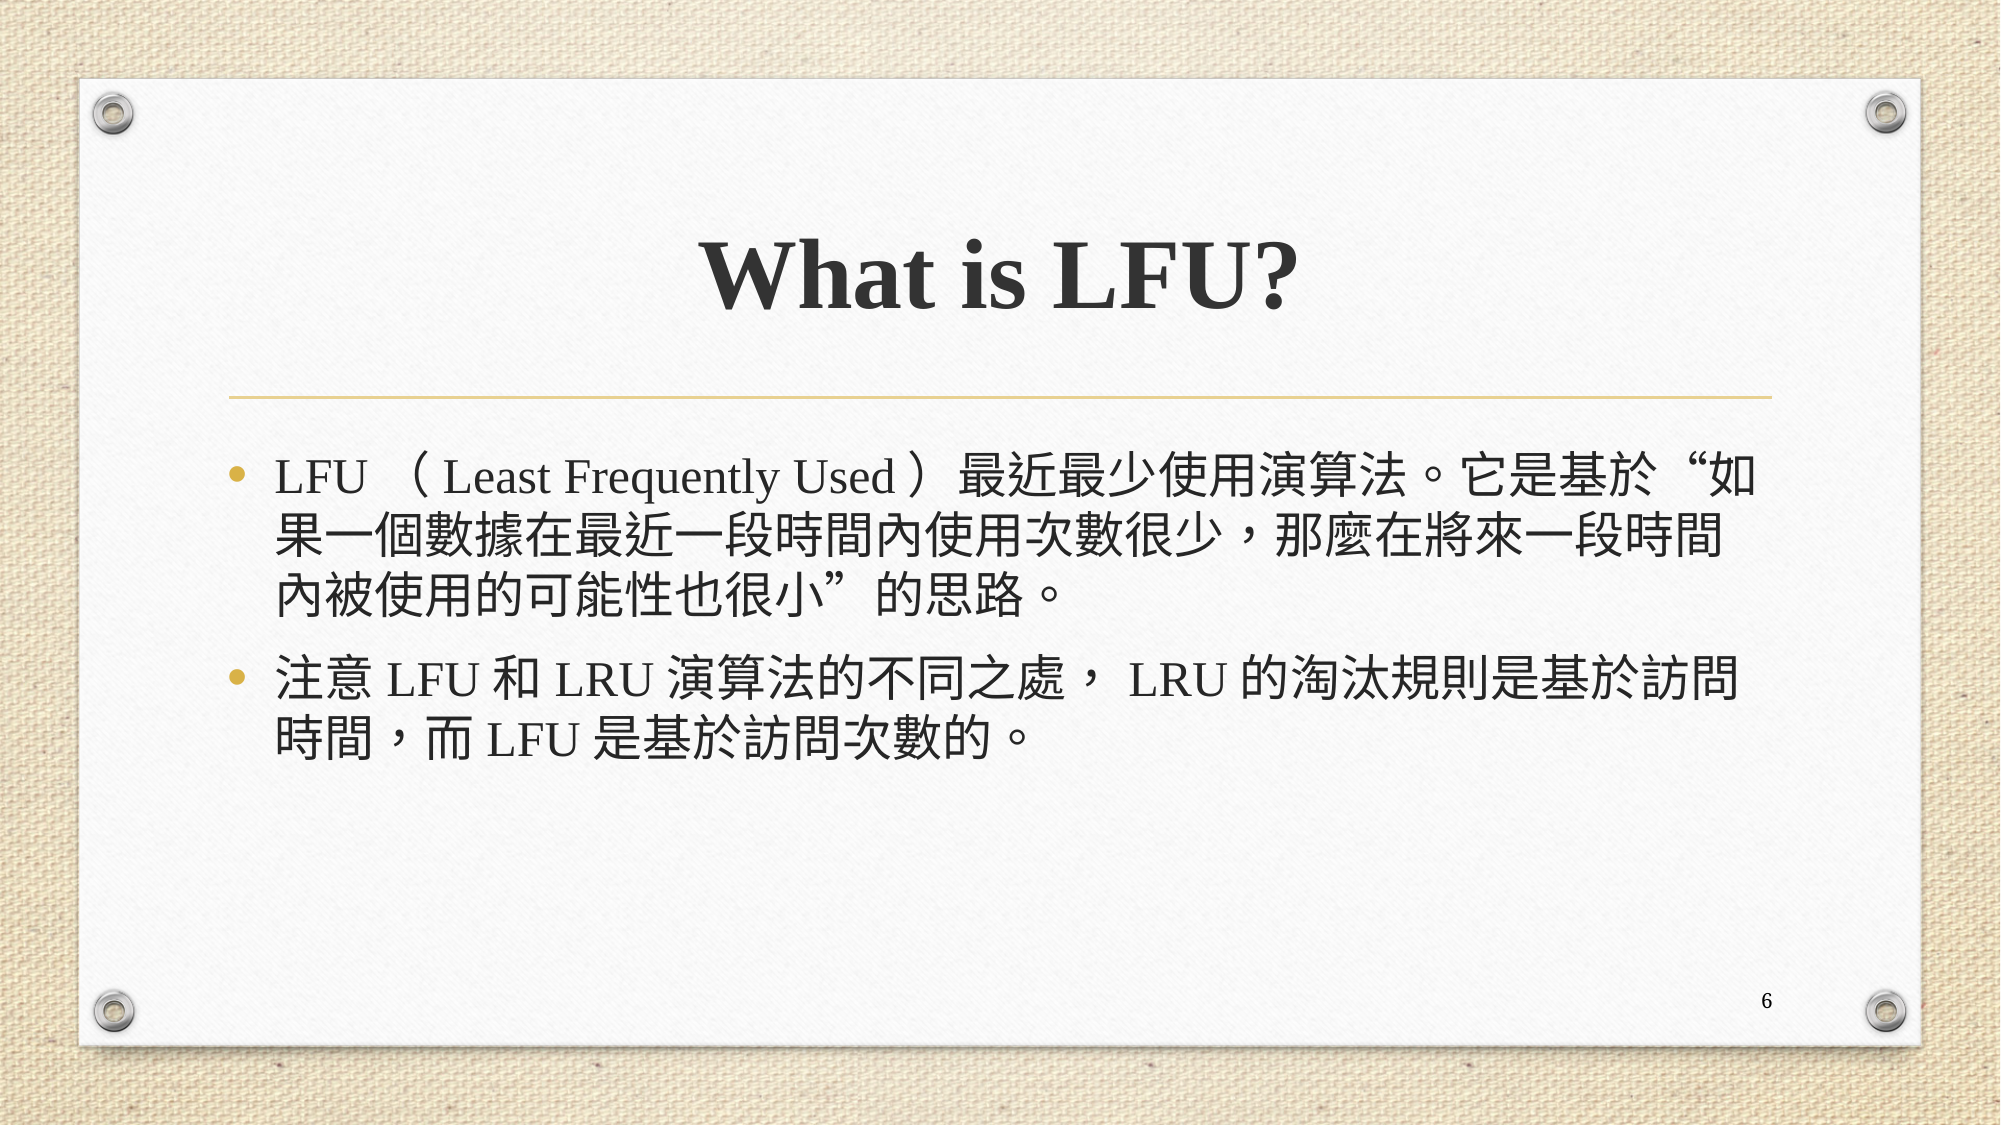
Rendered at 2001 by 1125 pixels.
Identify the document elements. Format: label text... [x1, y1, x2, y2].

slide_number 6 [1698, 979, 1788, 1025]
picture [0, 0, 2001, 1125]
list LFU（Least Frequently Used）最近最少使用演算法。它是基於“如果一個數據在最近一段時間內使用次數很少，那麼在將來一段時間內被使用的可能性也很小”的思路。 注意LFU和LRU演算法的不同之處，LRU的淘汰規則是基於訪問時間，而LFU是基於訪問次數的。 [212, 436, 1788, 964]
title What is LFU? [212, 161, 1788, 375]
